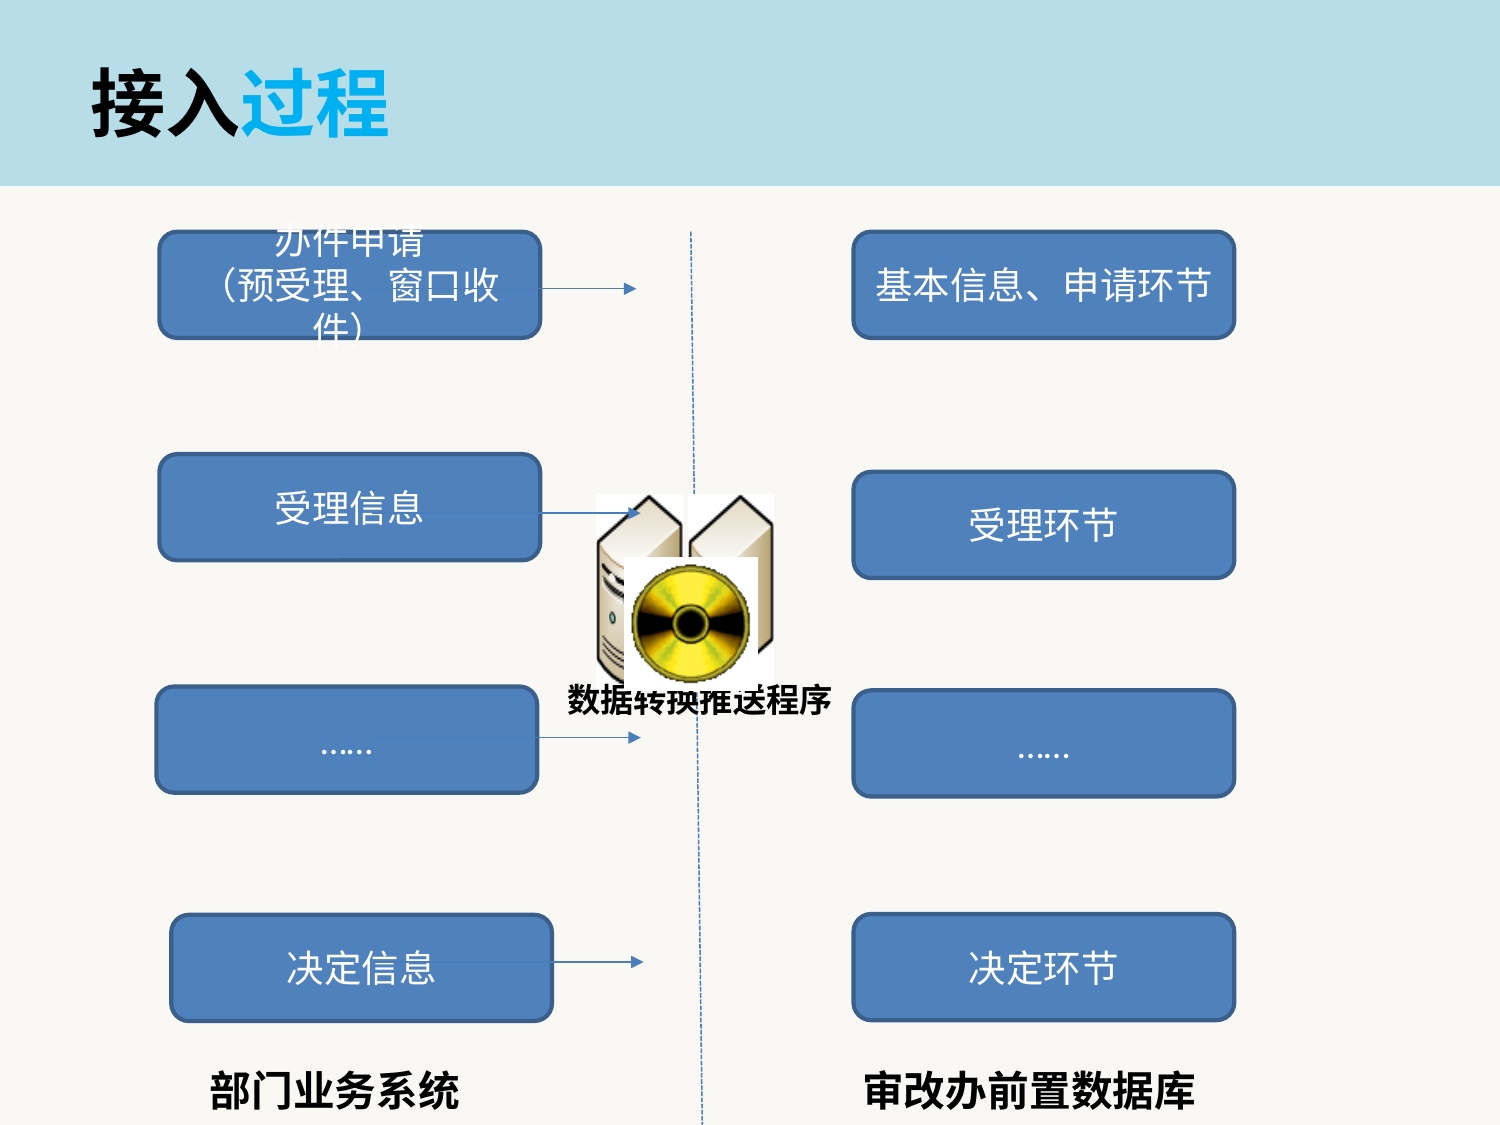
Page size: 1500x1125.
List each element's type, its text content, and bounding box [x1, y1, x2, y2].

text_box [690, 735, 703, 1125]
text_box 决定环节 [851, 911, 1237, 1023]
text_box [506, 494, 864, 729]
text_box 办件申请 （预受理、窗口收件） [157, 229, 543, 341]
text_box 审改办前置数据库 [847, 1057, 1252, 1123]
text_box …… [851, 688, 1237, 799]
text_box [377, 514, 504, 563]
text_box 受理信息 [157, 451, 543, 563]
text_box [690, 231, 703, 493]
text_box [0, 0, 1500, 186]
title 接入过程 [75, 7, 1424, 195]
text_box …… [154, 684, 540, 795]
text_box 部门业务系统 [194, 1057, 482, 1123]
text_box 决定信息 [169, 912, 555, 1024]
picture [624, 557, 758, 691]
text_box 受理环节 [851, 469, 1237, 581]
text_box 基本信息、申请环节 [851, 229, 1237, 341]
